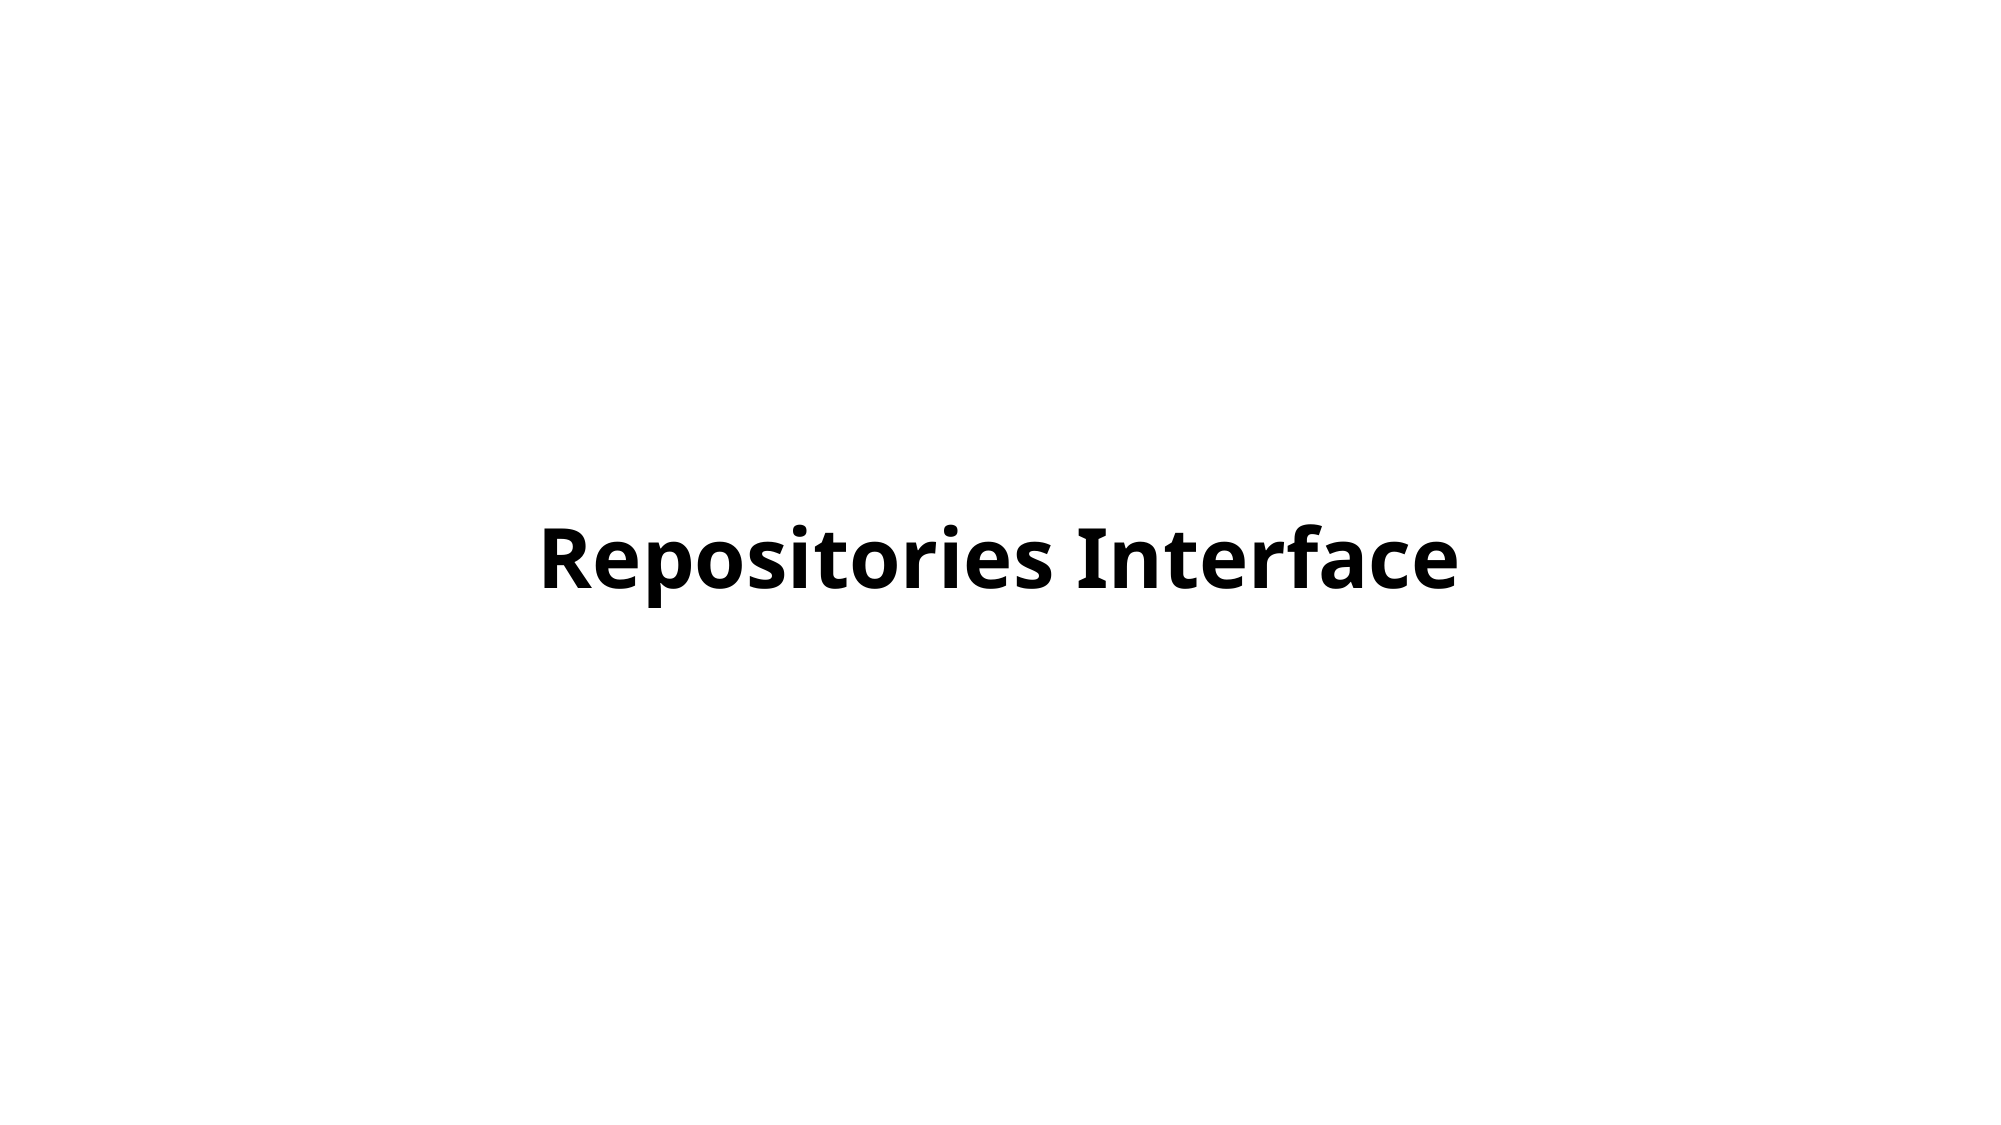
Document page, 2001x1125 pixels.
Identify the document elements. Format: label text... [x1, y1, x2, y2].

title Repositories Interface [377, 184, 1623, 615]
